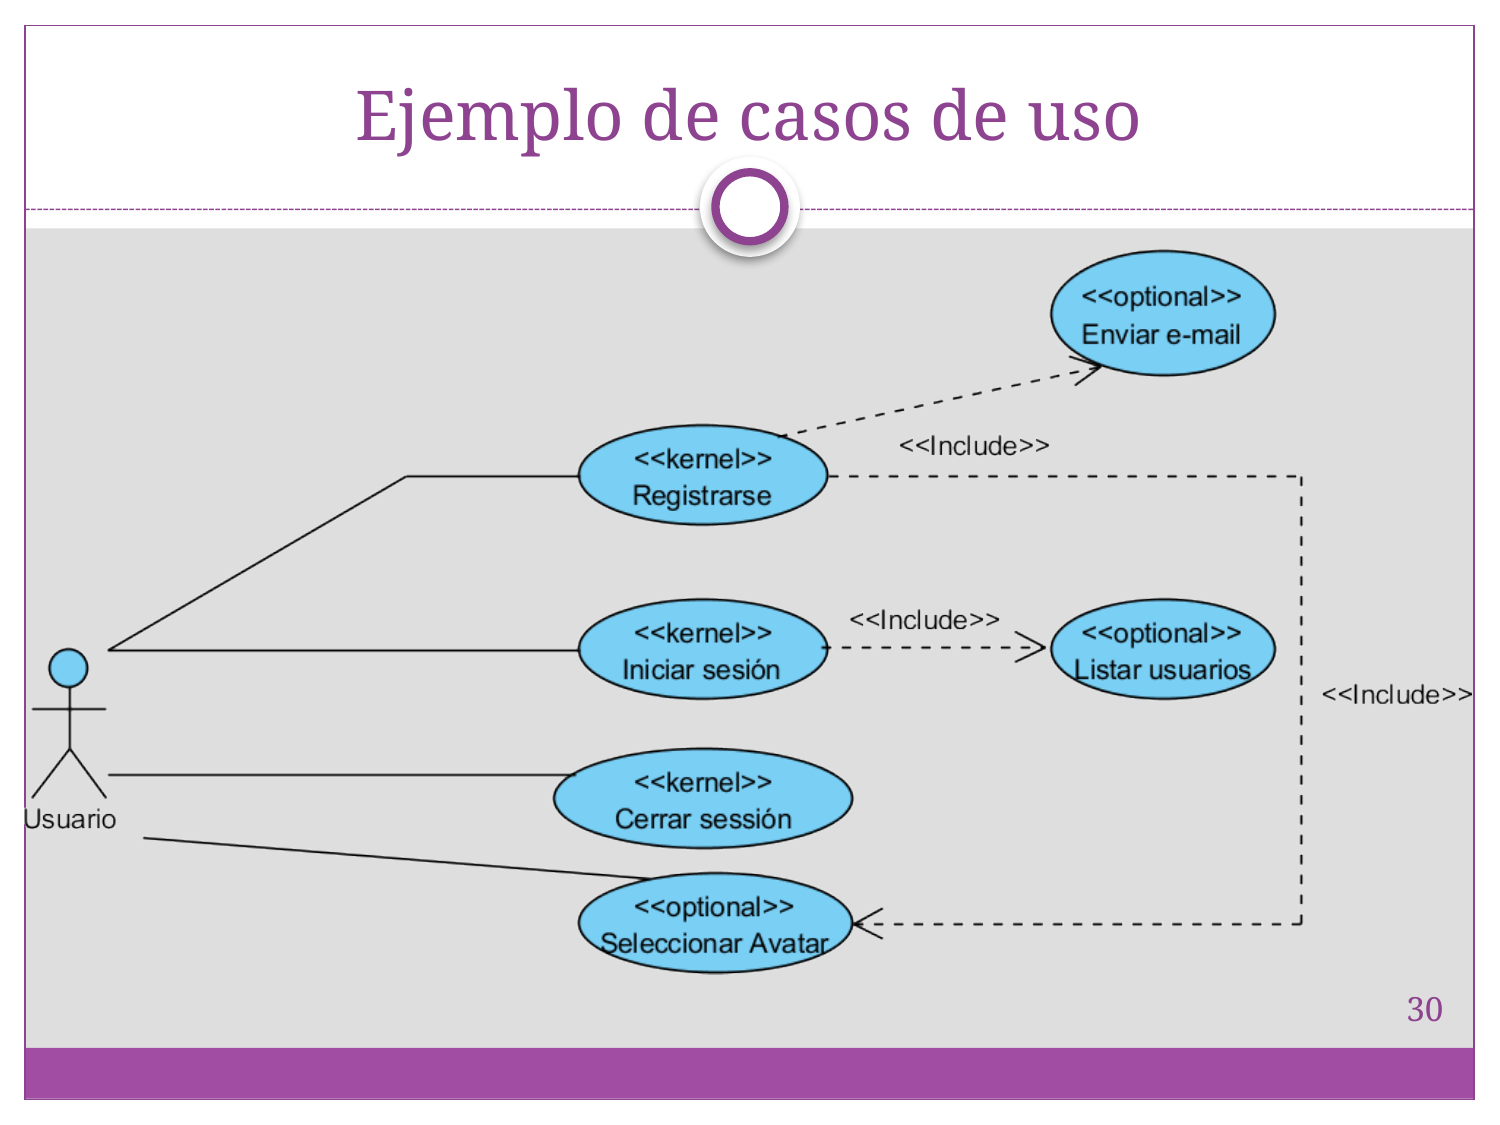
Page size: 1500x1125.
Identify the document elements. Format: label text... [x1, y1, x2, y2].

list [24, 249, 1473, 976]
title Ejemplo de casos de uso [49, 37, 1450, 162]
slide_number 30 [1387, 989, 1463, 1048]
